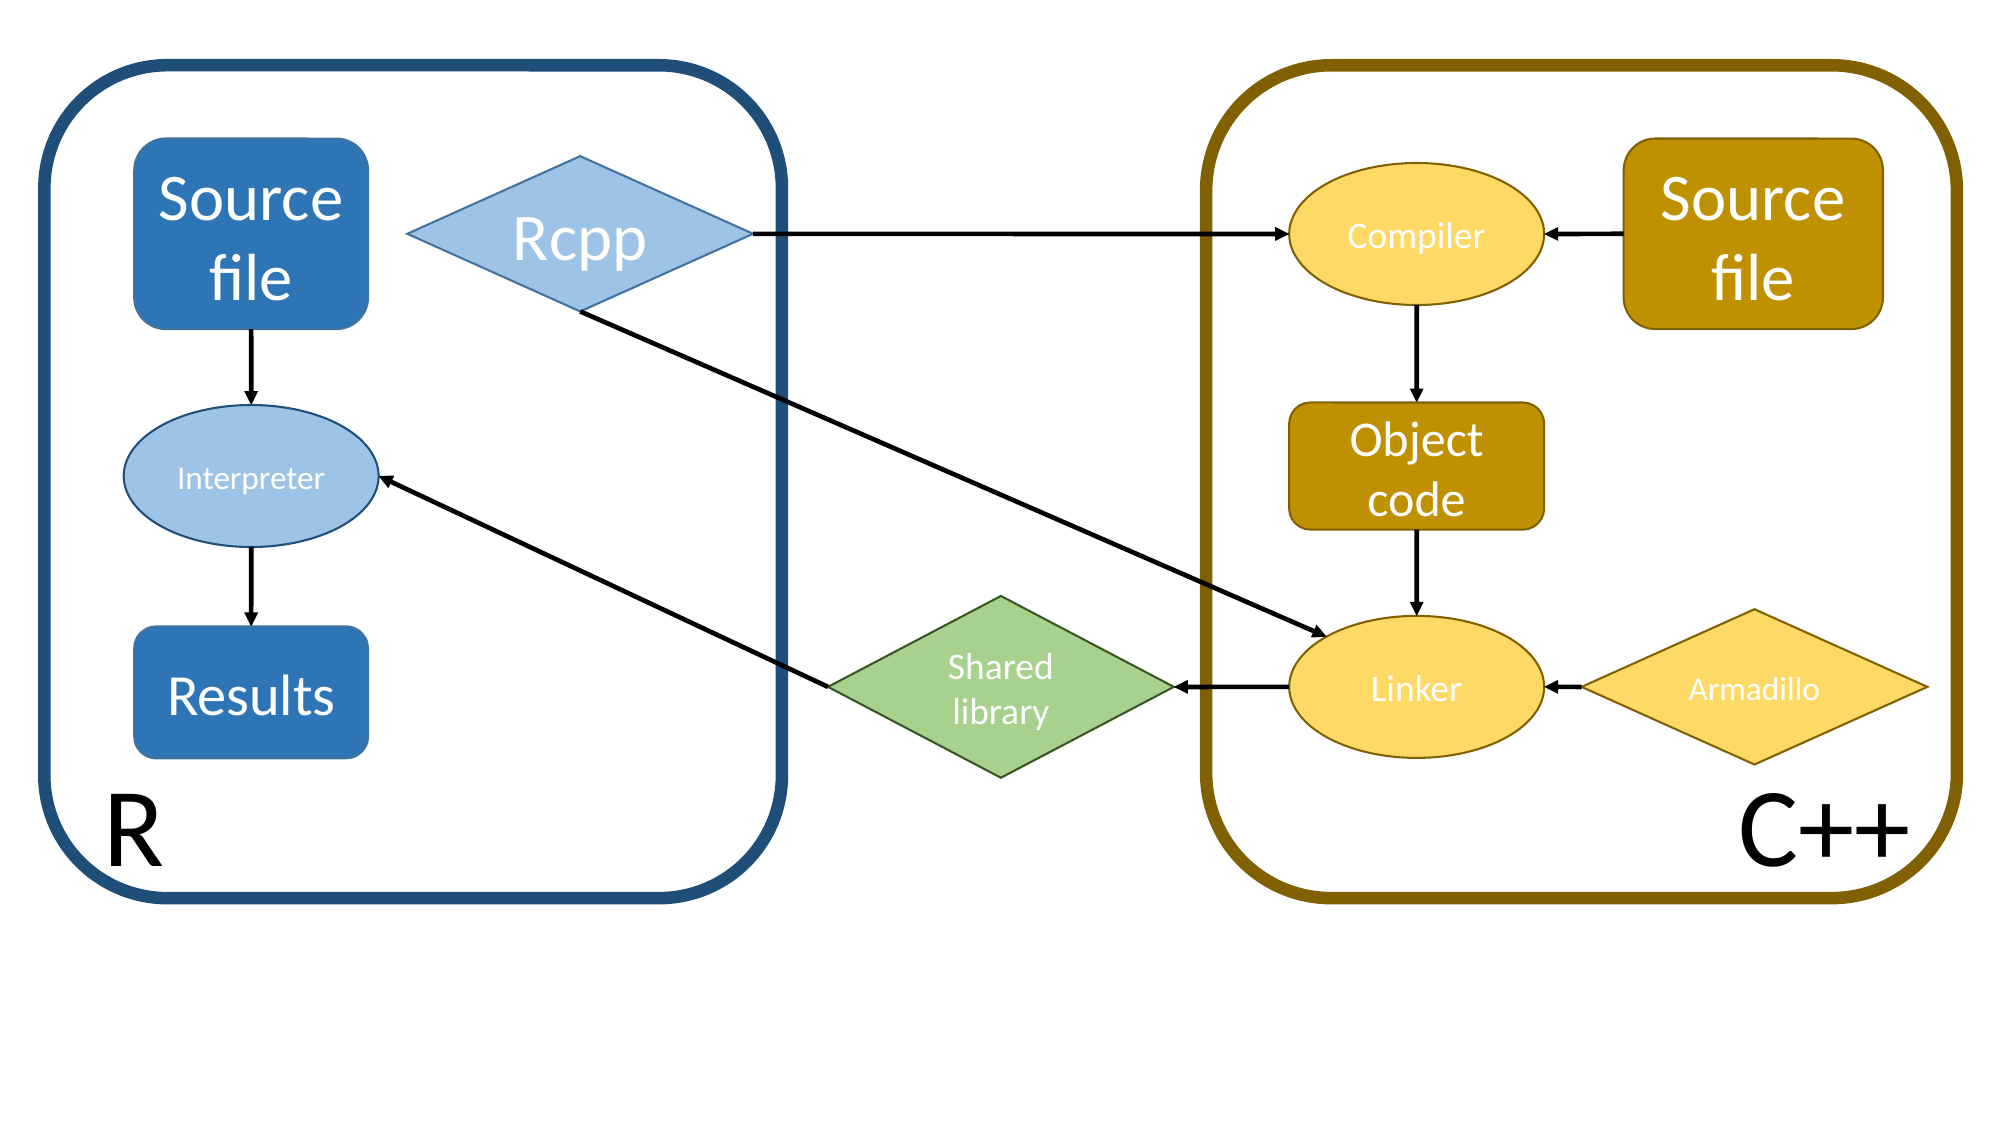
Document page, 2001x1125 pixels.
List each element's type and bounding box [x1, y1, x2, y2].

text_box [44, 65, 1958, 899]
